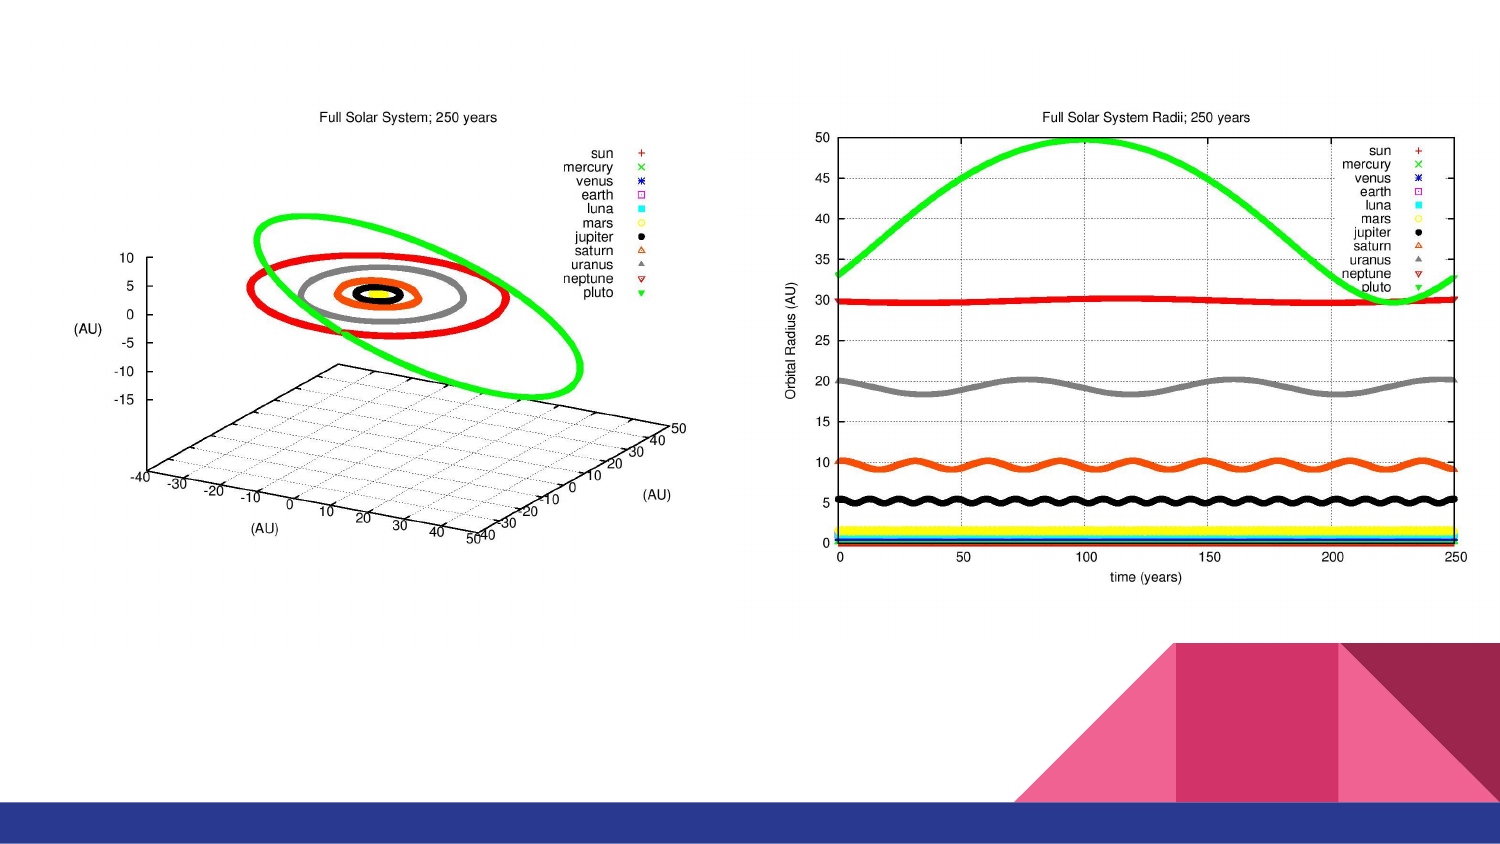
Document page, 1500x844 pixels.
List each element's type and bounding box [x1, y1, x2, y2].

picture [0, 41, 1500, 651]
